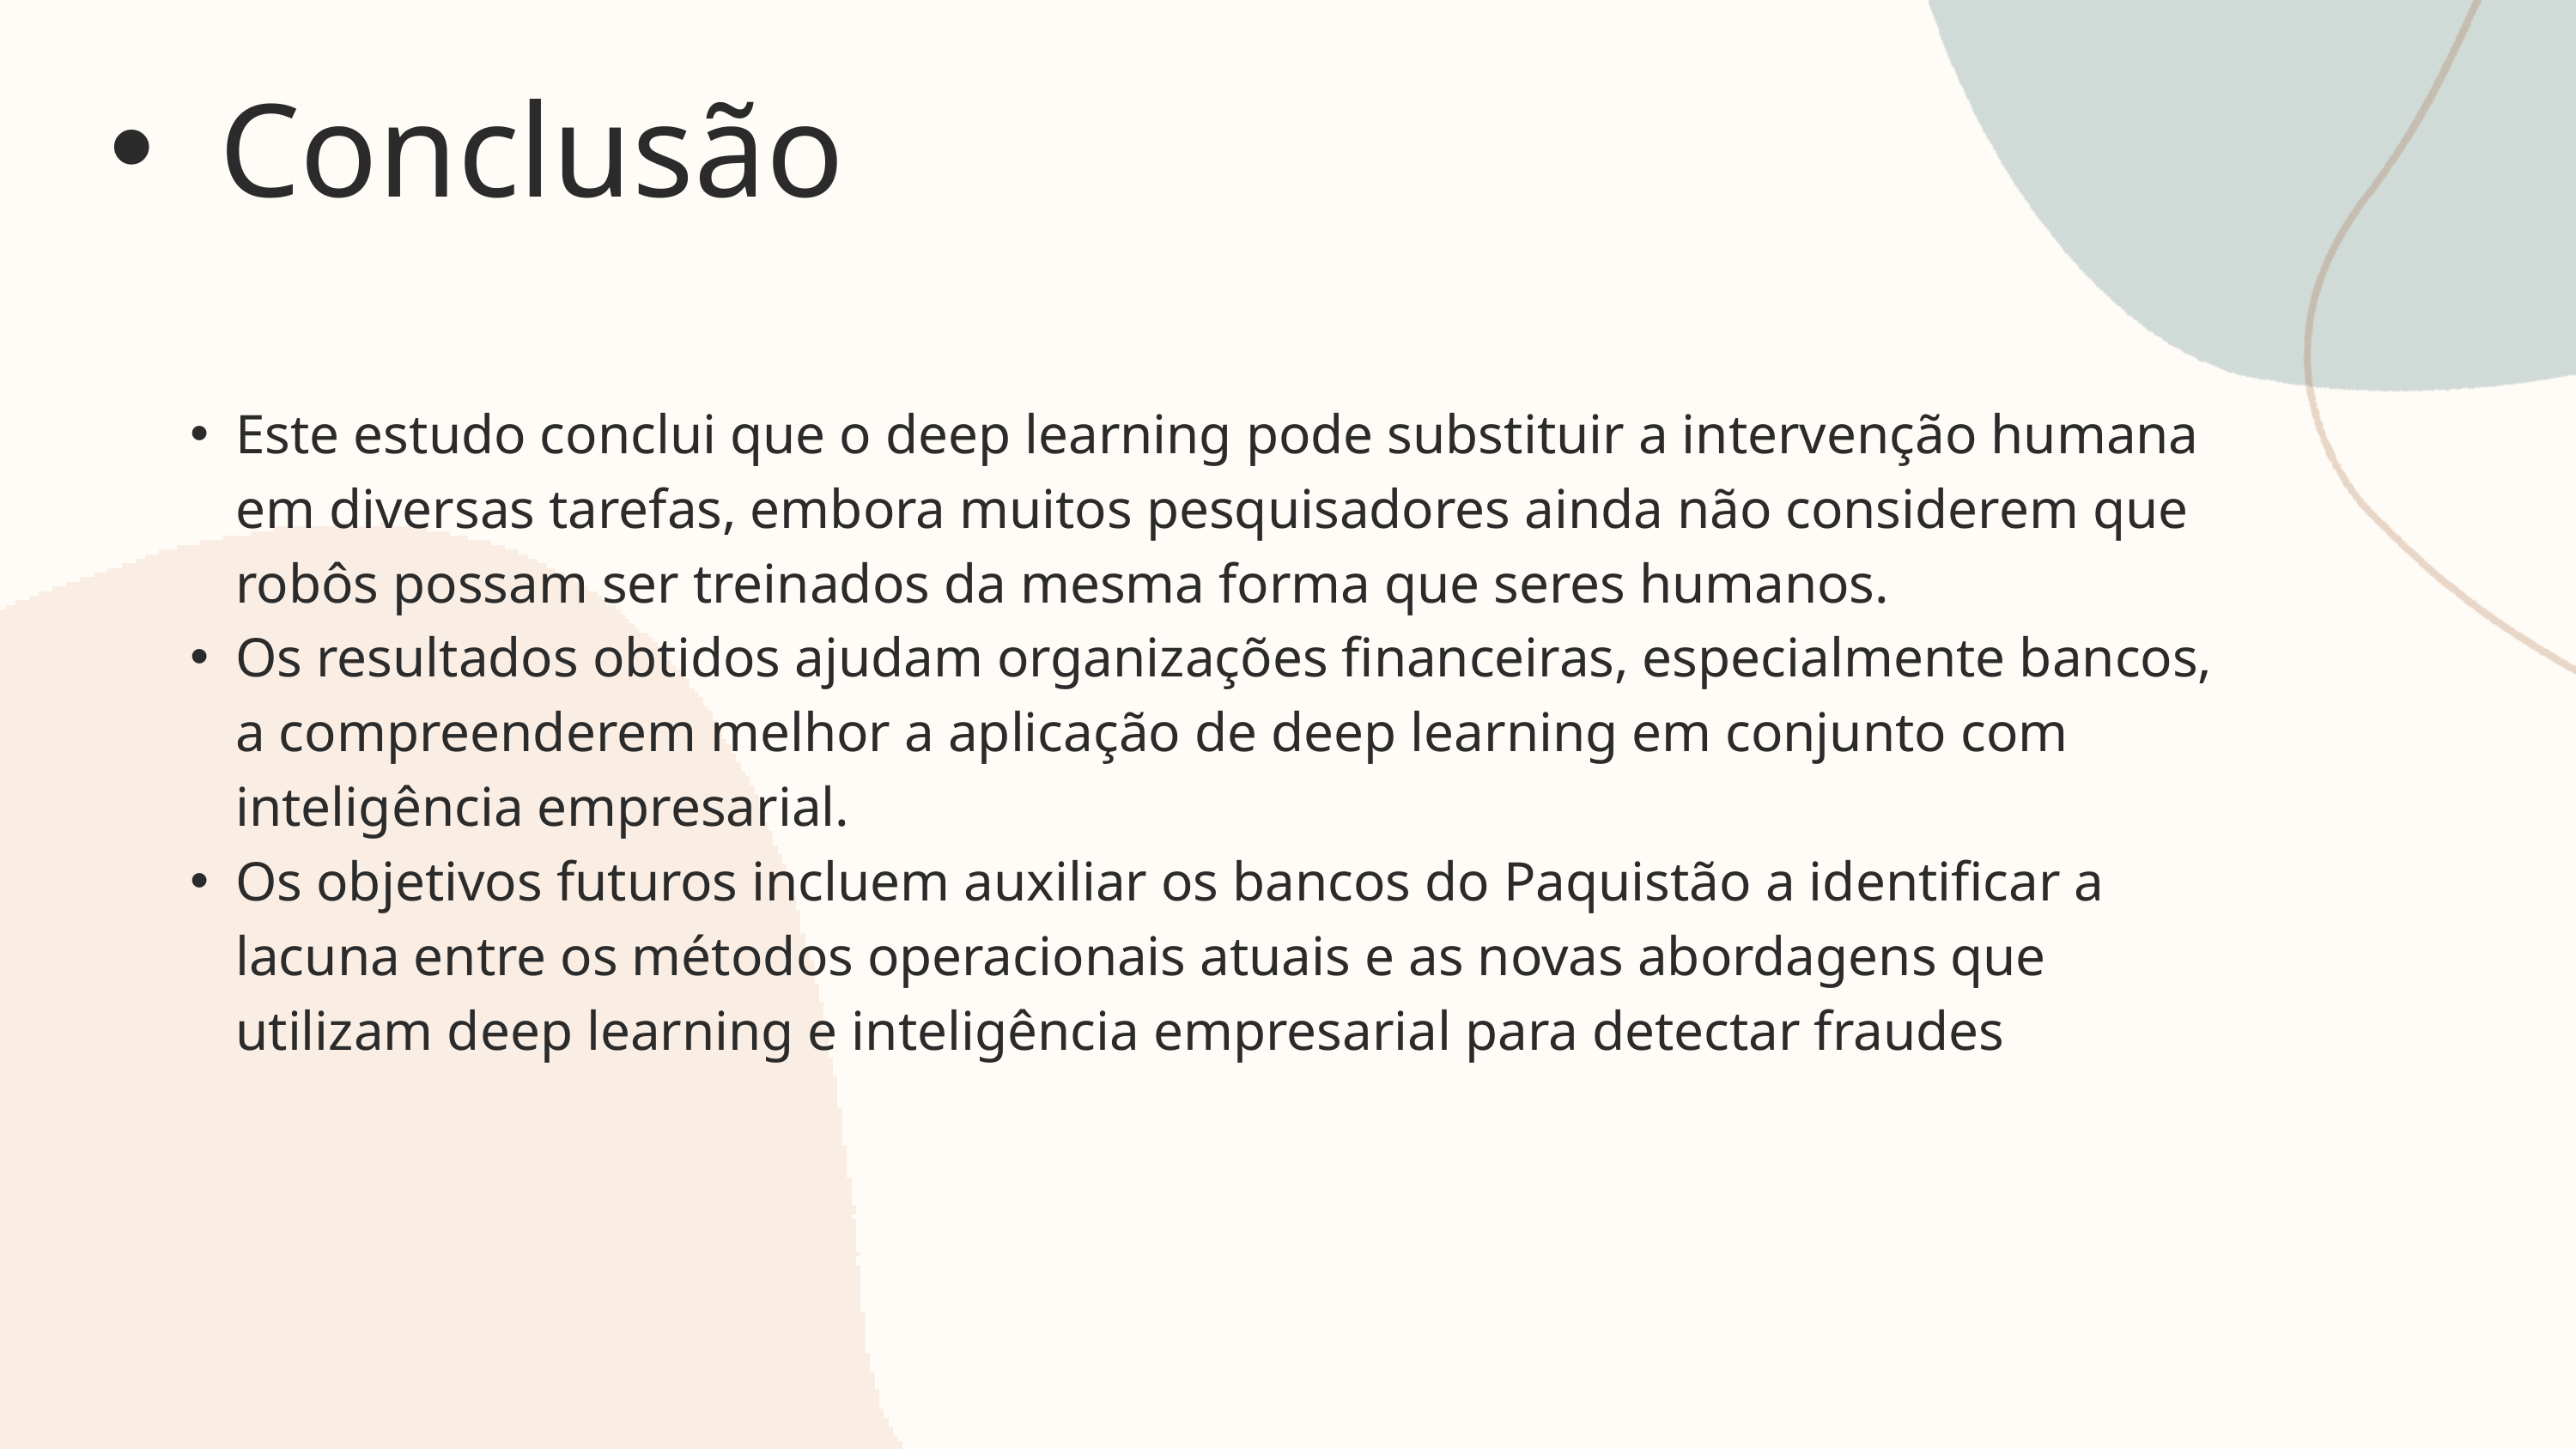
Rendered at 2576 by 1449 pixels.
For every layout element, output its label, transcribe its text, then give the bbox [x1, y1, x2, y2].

text_box Este estudo conclui que o deep learning pode substituir a intervenção humana em diversas tarefas, embora muitos pesquisadores ainda não considerem que robôs possam ser treinados da mesma forma que seres humanos. Os resultados obtidos ajudam organizações financeiras, especialmente bancos, a compreenderem melhor a aplicação de deep learning em conjunto com inteligência empresarial. Os objetivos futuros incluem auxiliar os bancos do Paquistão a identificar a lacuna entre os métodos operacionais atuais e as novas abordagens que utilizam deep learning e inteligência empresarial para detectar fraudes [144, 389, 1931, 515]
picture [0, 0, 2576, 1449]
text_box Conclusão [0, 68, 1765, 223]
